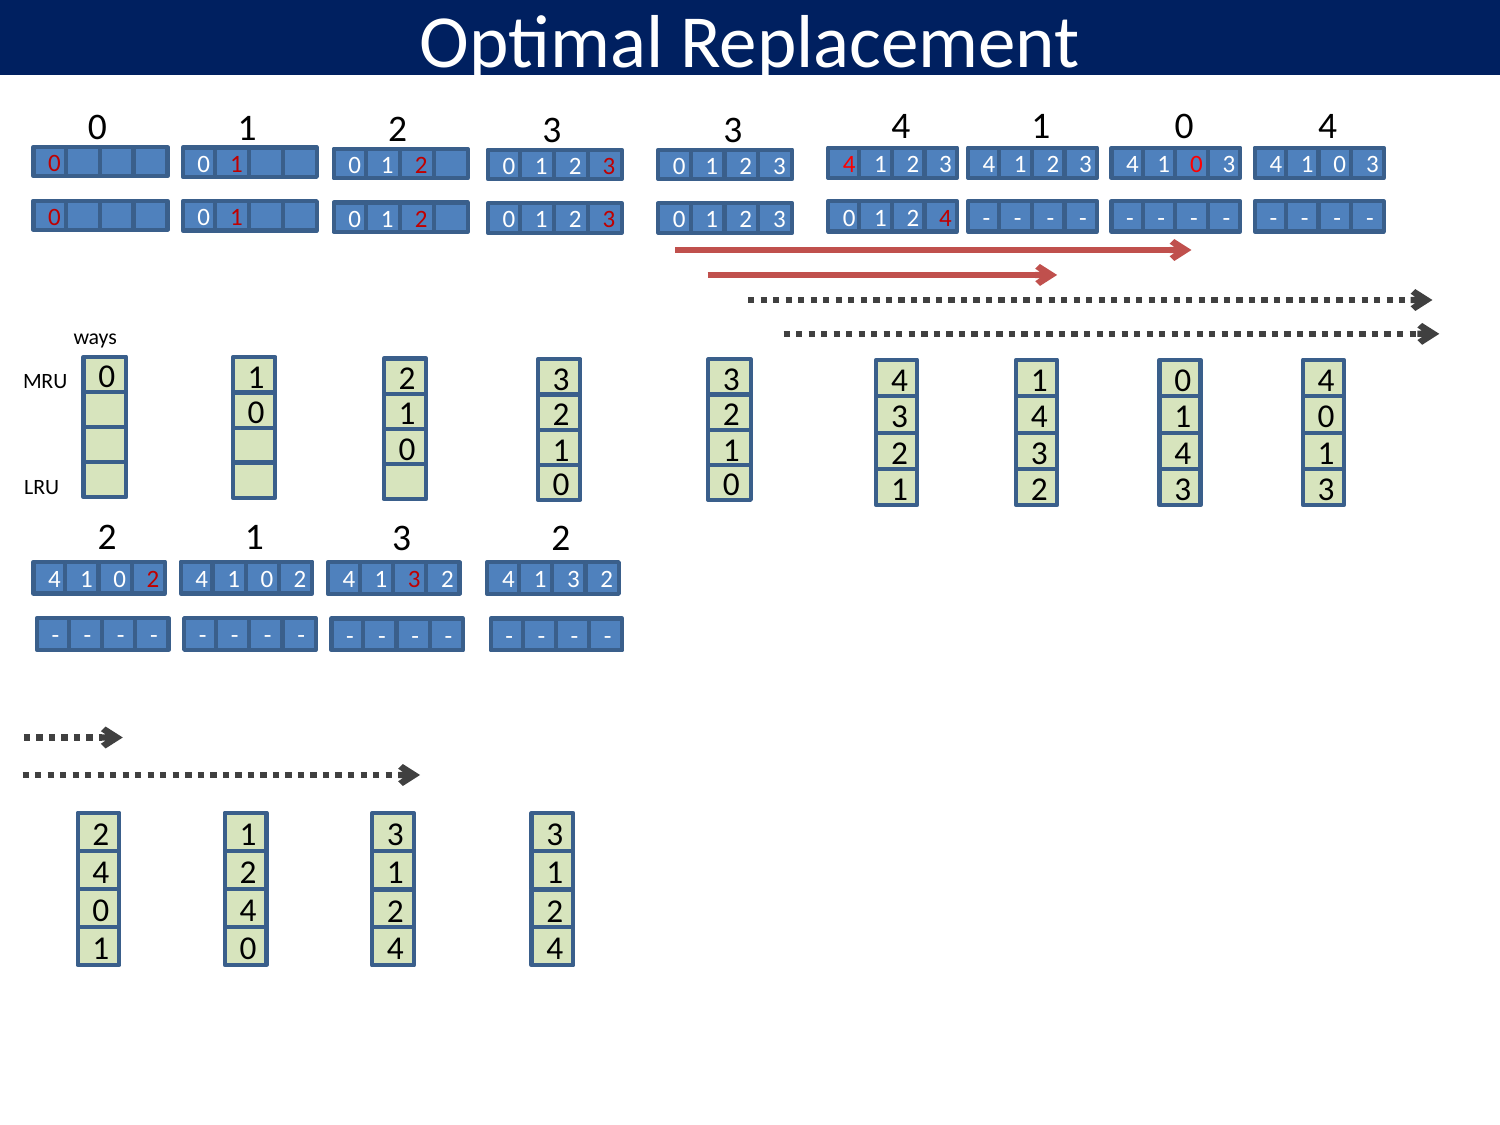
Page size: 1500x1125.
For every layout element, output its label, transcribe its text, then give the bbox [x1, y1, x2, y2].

text_box 0 [332, 147, 364, 180]
text_box [132, 199, 170, 232]
text_box 3 [391, 560, 424, 596]
text_box [64, 199, 98, 232]
text_box ways [58, 315, 132, 357]
text_box 2 [722, 201, 756, 235]
text_box [432, 147, 470, 180]
text_box LRU [9, 465, 74, 507]
text_box 1 [358, 560, 391, 596]
text_box 0 [31, 199, 64, 232]
text_box 3 [756, 201, 794, 235]
text_box 0 [486, 148, 518, 181]
text_box 3 [550, 560, 584, 596]
text_box 2 [722, 148, 756, 181]
text_box 2 [584, 560, 621, 596]
text_box - [1317, 199, 1349, 234]
text_box 0 [1173, 146, 1206, 180]
text_box 2 [277, 560, 314, 596]
text_box 3 [586, 148, 624, 181]
text_box - [247, 616, 280, 652]
text_box 3 [1062, 146, 1099, 180]
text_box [1302, 359, 1345, 506]
text_box 2 [536, 505, 586, 560]
text_box 4 [1303, 93, 1353, 146]
text_box 1 [222, 95, 272, 145]
text_box [247, 199, 281, 233]
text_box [707, 359, 752, 501]
text_box [281, 199, 319, 233]
text_box 2 [398, 147, 432, 180]
text_box 0 [1159, 93, 1209, 146]
text_box 1 [230, 505, 279, 560]
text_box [1015, 359, 1058, 506]
text_box 1 [518, 201, 552, 235]
text_box - [329, 616, 361, 652]
text_box 4 [1253, 146, 1284, 180]
text_box 4 [876, 93, 926, 146]
text_box 2 [1030, 146, 1062, 180]
text_box 0 [656, 201, 689, 235]
text_box 1 [364, 147, 398, 180]
text_box 0 [73, 94, 122, 145]
text_box 1 [364, 200, 398, 234]
text_box 0 [181, 145, 213, 179]
text_box 2 [424, 560, 462, 596]
text_box MRU [8, 358, 79, 400]
text_box 1 [63, 560, 96, 596]
text_box - [966, 199, 997, 234]
text_box - [521, 616, 554, 652]
text_box 1 [1016, 93, 1066, 146]
text_box 0 [31, 145, 64, 178]
text_box - [1062, 199, 1099, 234]
text_box - [1284, 199, 1317, 234]
text_box 4 [31, 560, 63, 596]
text_box 1 [1141, 146, 1173, 180]
text_box 0 [181, 199, 213, 233]
text_box 1 [1284, 146, 1317, 180]
text_box - [214, 616, 247, 652]
text_box 2 [890, 146, 922, 180]
text_box - [1206, 199, 1242, 234]
text_box [64, 145, 98, 178]
text_box - [182, 616, 214, 652]
text_box 2 [130, 560, 167, 596]
text_box 4 [1109, 146, 1141, 180]
text_box - [133, 616, 171, 652]
text_box 4 [179, 560, 210, 596]
text_box 0 [244, 560, 277, 596]
text_box 3 [527, 97, 577, 148]
text_box - [554, 616, 587, 652]
text_box 1 [857, 199, 890, 234]
text_box - [361, 616, 394, 652]
text_box 2 [890, 199, 922, 234]
text_box - [428, 616, 465, 652]
text_box 0 [332, 200, 364, 234]
text_box 2 [552, 148, 586, 181]
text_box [371, 812, 415, 966]
text_box 4 [485, 560, 518, 596]
text_box 2 [82, 505, 132, 560]
text_box 4 [922, 199, 959, 234]
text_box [531, 812, 574, 966]
text_box 0 [656, 148, 689, 181]
text_box 0 [1317, 146, 1349, 180]
text_box 1 [689, 201, 722, 235]
text_box - [1253, 199, 1284, 234]
text_box - [587, 616, 624, 652]
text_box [875, 359, 918, 506]
text_box [132, 145, 170, 178]
text_box [98, 145, 132, 178]
text_box - [280, 616, 318, 652]
text_box - [100, 616, 133, 652]
text_box 3 [586, 201, 624, 235]
text_box - [394, 616, 428, 652]
text_box 4 [826, 146, 857, 180]
text_box 3 [708, 97, 758, 148]
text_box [537, 359, 581, 501]
text_box - [489, 616, 521, 652]
text_box 4 [966, 146, 997, 180]
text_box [83, 356, 127, 498]
title Optimal Replacement [0, 0, 1500, 75]
text_box 2 [398, 200, 432, 234]
text_box - [997, 199, 1030, 234]
text_box 2 [373, 96, 422, 147]
text_box - [1109, 199, 1141, 234]
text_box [224, 812, 267, 966]
text_box 3 [922, 146, 959, 180]
text_box 0 [486, 201, 518, 235]
text_box 1 [517, 560, 550, 596]
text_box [383, 358, 427, 500]
text_box 3 [1349, 146, 1386, 180]
text_box 3 [377, 505, 427, 560]
text_box 3 [756, 148, 794, 181]
text_box 1 [689, 148, 722, 181]
text_box 0 [96, 560, 130, 596]
text_box [247, 145, 281, 179]
text_box 1 [213, 145, 248, 179]
text_box 1 [857, 146, 890, 180]
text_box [1159, 359, 1201, 506]
text_box - [1173, 199, 1206, 234]
text_box 4 [326, 560, 358, 596]
text_box 1 [997, 146, 1030, 180]
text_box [232, 356, 276, 498]
text_box - [1030, 199, 1062, 234]
text_box 1 [210, 560, 244, 596]
text_box [98, 199, 132, 232]
text_box - [67, 616, 100, 652]
text_box 1 [213, 199, 247, 233]
text_box - [1349, 199, 1386, 234]
text_box [432, 200, 470, 234]
text_box - [1141, 199, 1173, 234]
text_box 0 [826, 199, 857, 234]
text_box [281, 145, 319, 179]
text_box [77, 812, 120, 966]
text_box 2 [552, 201, 586, 235]
text_box - [35, 616, 67, 652]
text_box 3 [1206, 146, 1242, 180]
text_box 1 [518, 148, 552, 181]
